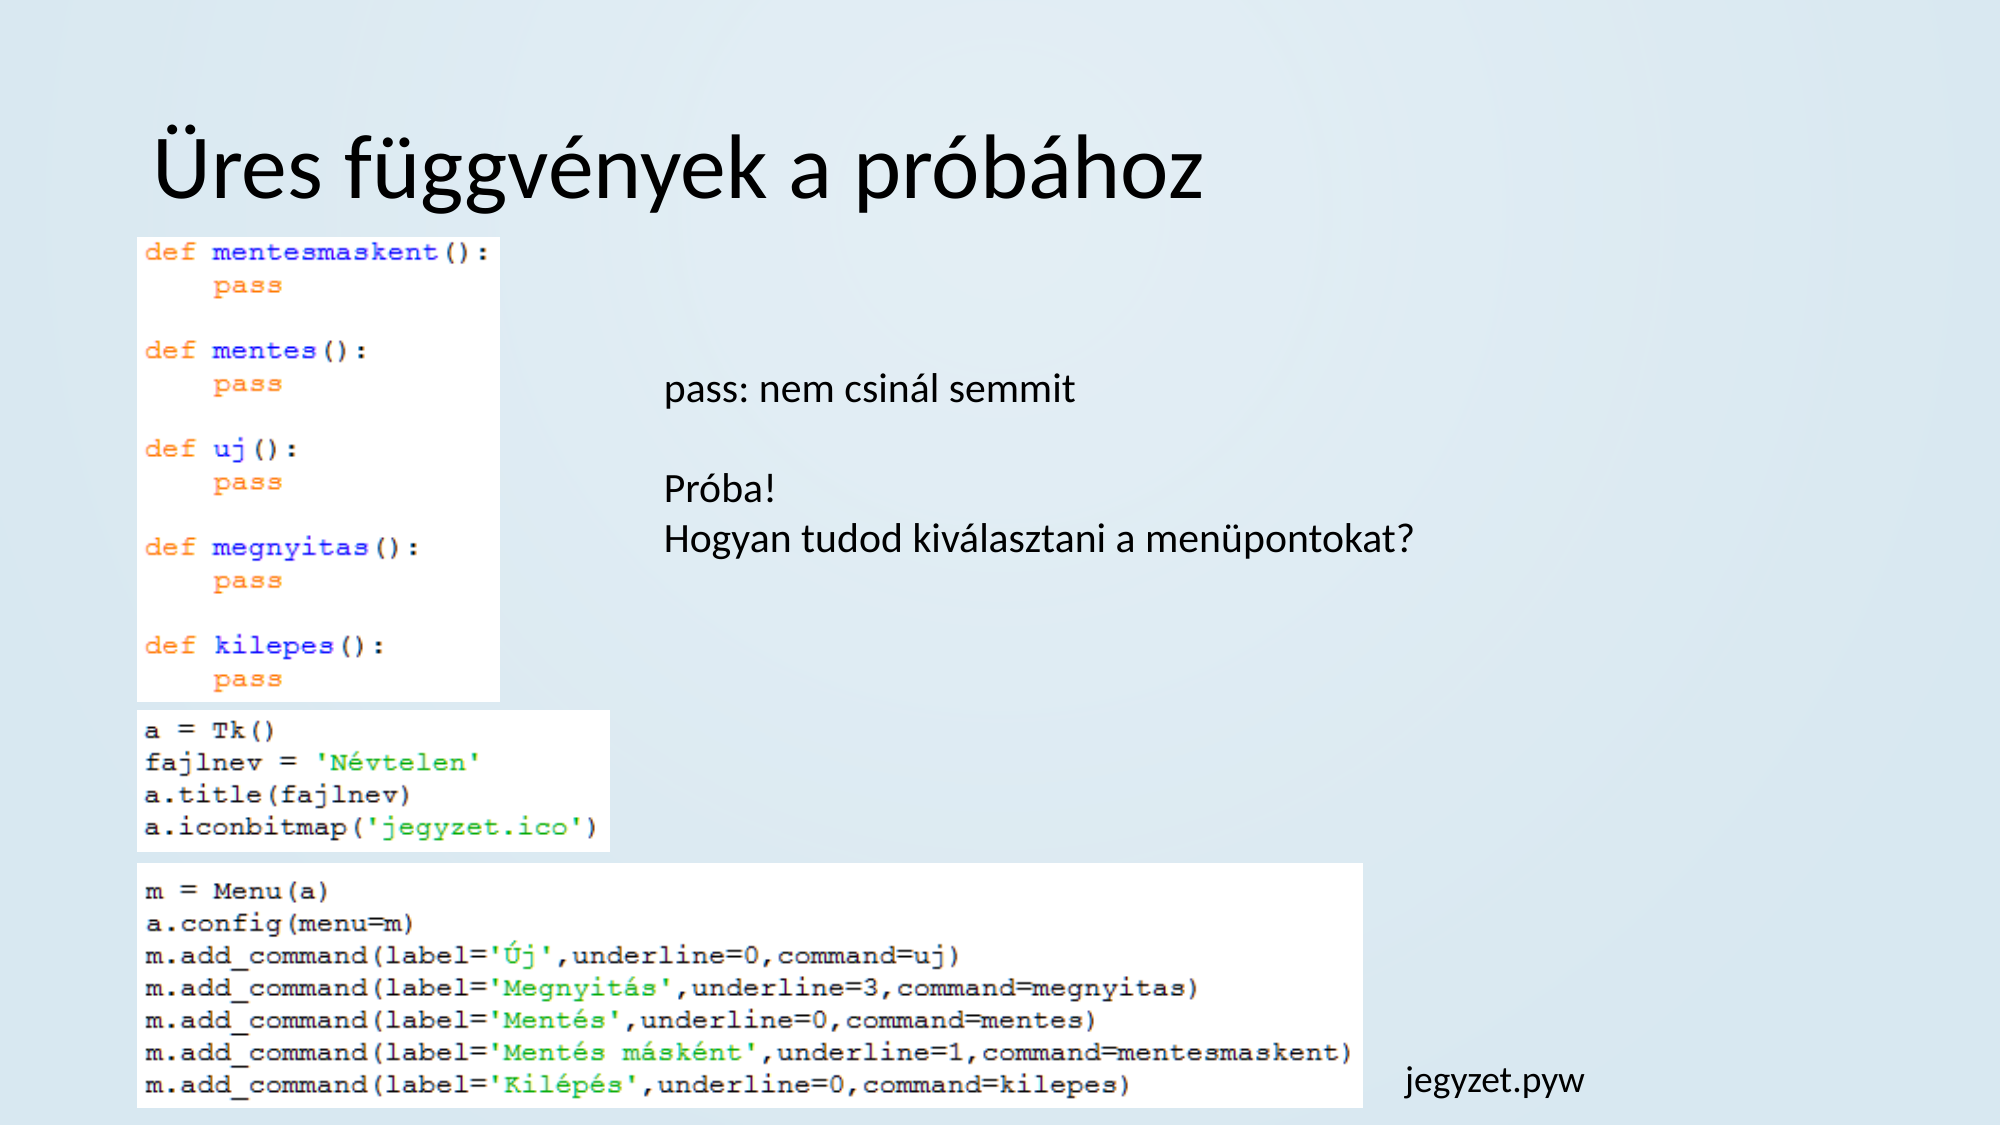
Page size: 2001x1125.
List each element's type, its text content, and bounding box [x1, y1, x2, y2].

picture [137, 710, 610, 852]
text_box jegyzet.pyw [1390, 1047, 1601, 1107]
text_box pass: nem csinál semmit Próba! Hogyan tudod kiválasztani a menüpontokat? [649, 353, 1464, 569]
picture [137, 237, 500, 703]
title Üres függvények a próbához [137, 59, 1863, 278]
picture [137, 863, 1363, 1108]
